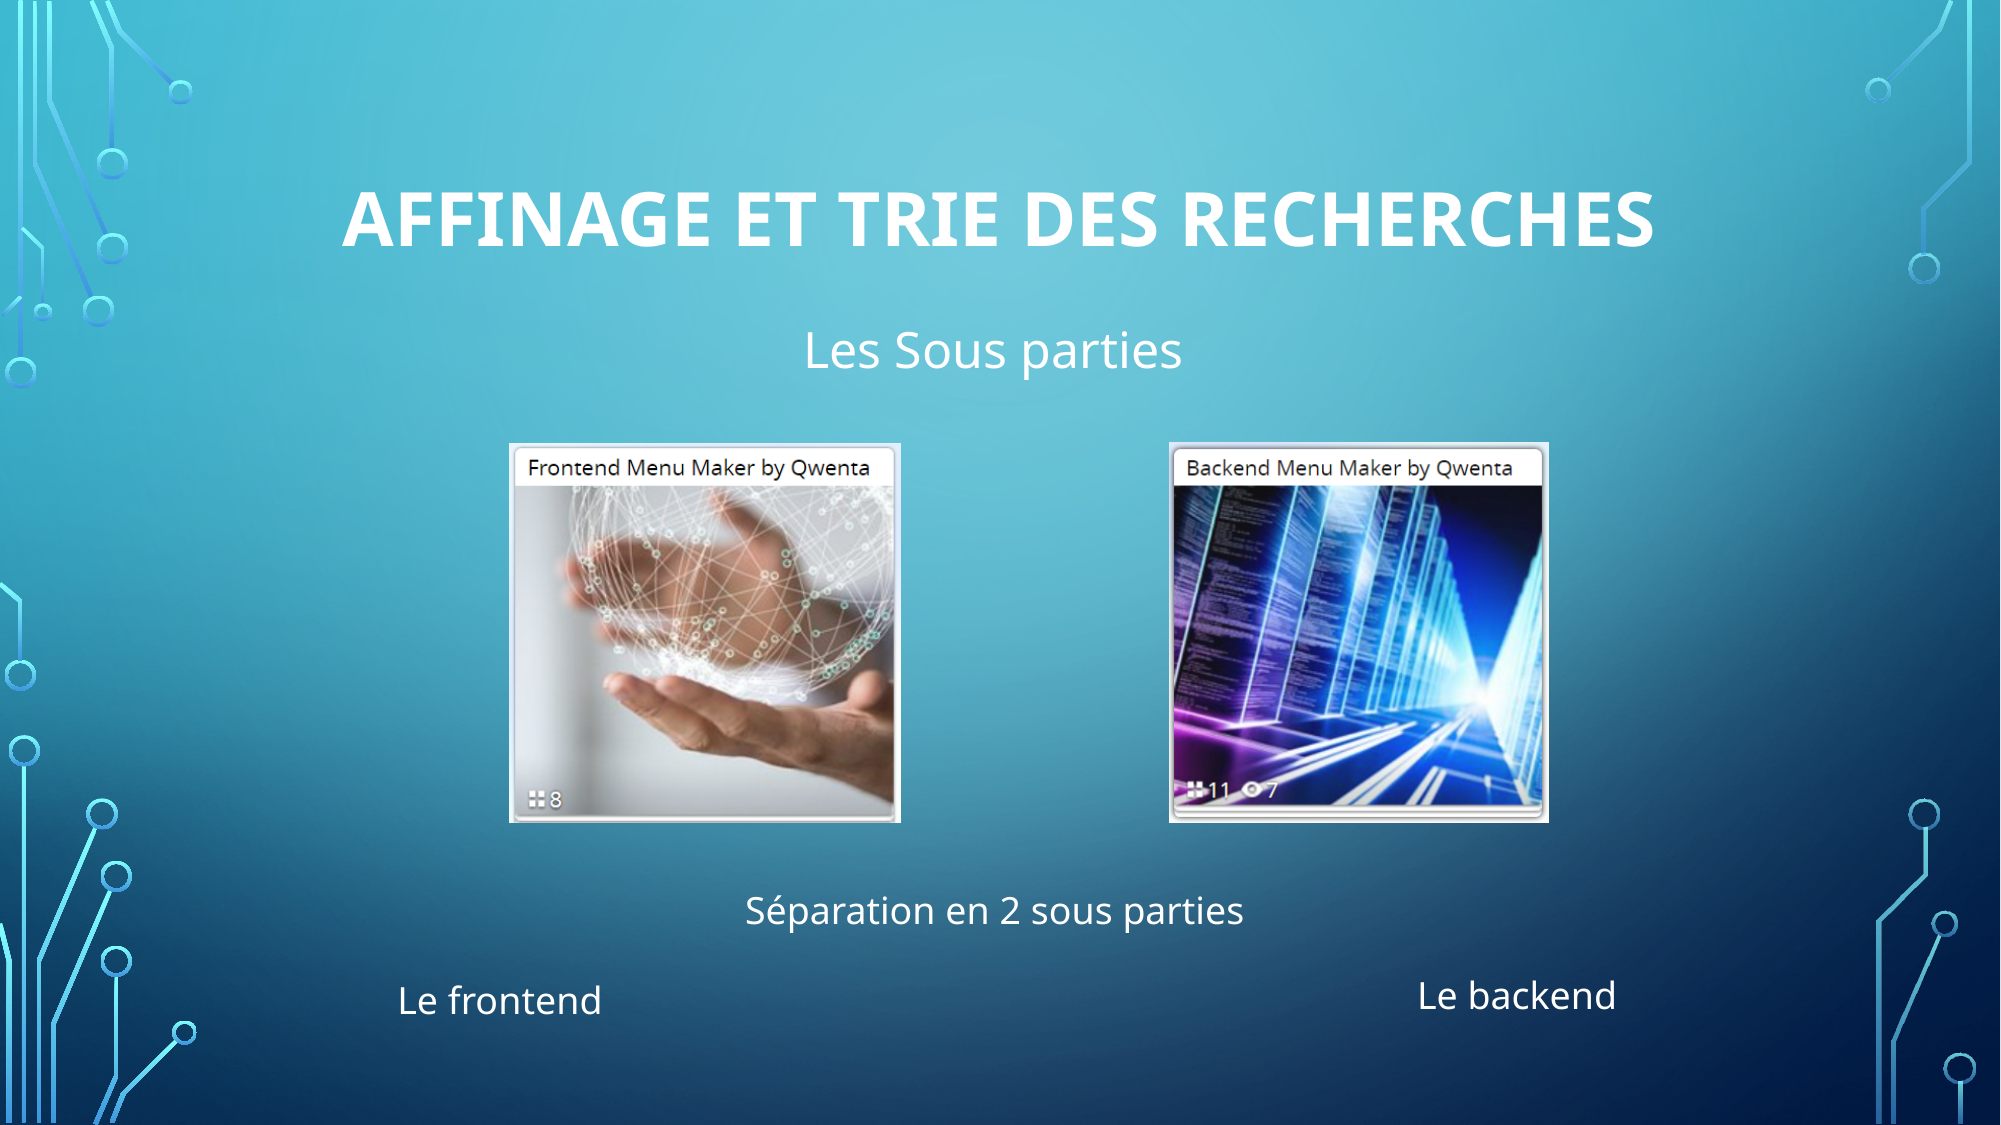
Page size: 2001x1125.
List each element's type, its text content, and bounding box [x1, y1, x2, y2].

picture [509, 443, 902, 824]
text_box Le frontend [0, 969, 1000, 1030]
title AFFINAGE ET TRIE DES RECHERCHES [187, 101, 1813, 299]
list Les Sous parties [137, 299, 1863, 383]
text_box Séparation en 2 sous parties [0, 879, 2000, 940]
picture [1169, 442, 1550, 824]
text_box Le backend [1034, 964, 2000, 1025]
